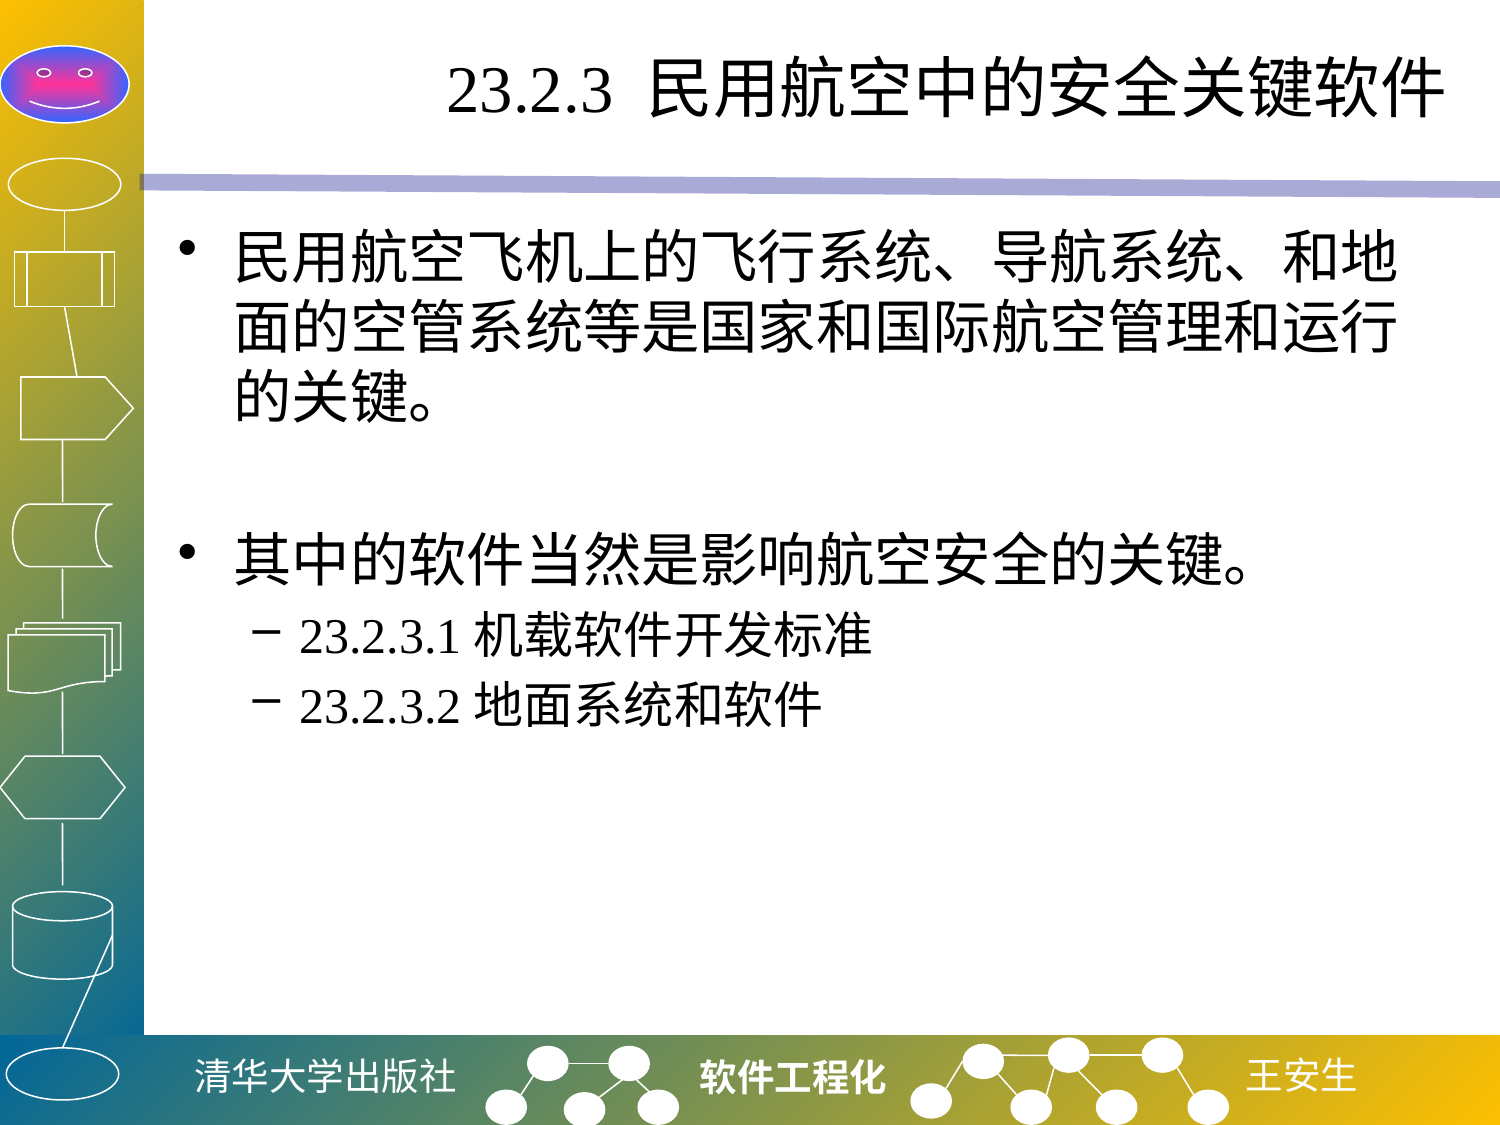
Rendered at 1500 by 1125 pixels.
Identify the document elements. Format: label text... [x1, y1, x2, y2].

title 23.2.3 民用航空中的安全关键软件 [187, 24, 1463, 147]
list 民用航空飞机上的飞行系统、导航系统、和地面的空管系统等是国家和国际航空管理和运行的关键。 其中的软件当然是影响航空安全的关键。 23.2.3.1机载软件开发标准 23.2.3.2地面系统和软件 [162, 212, 1448, 1017]
